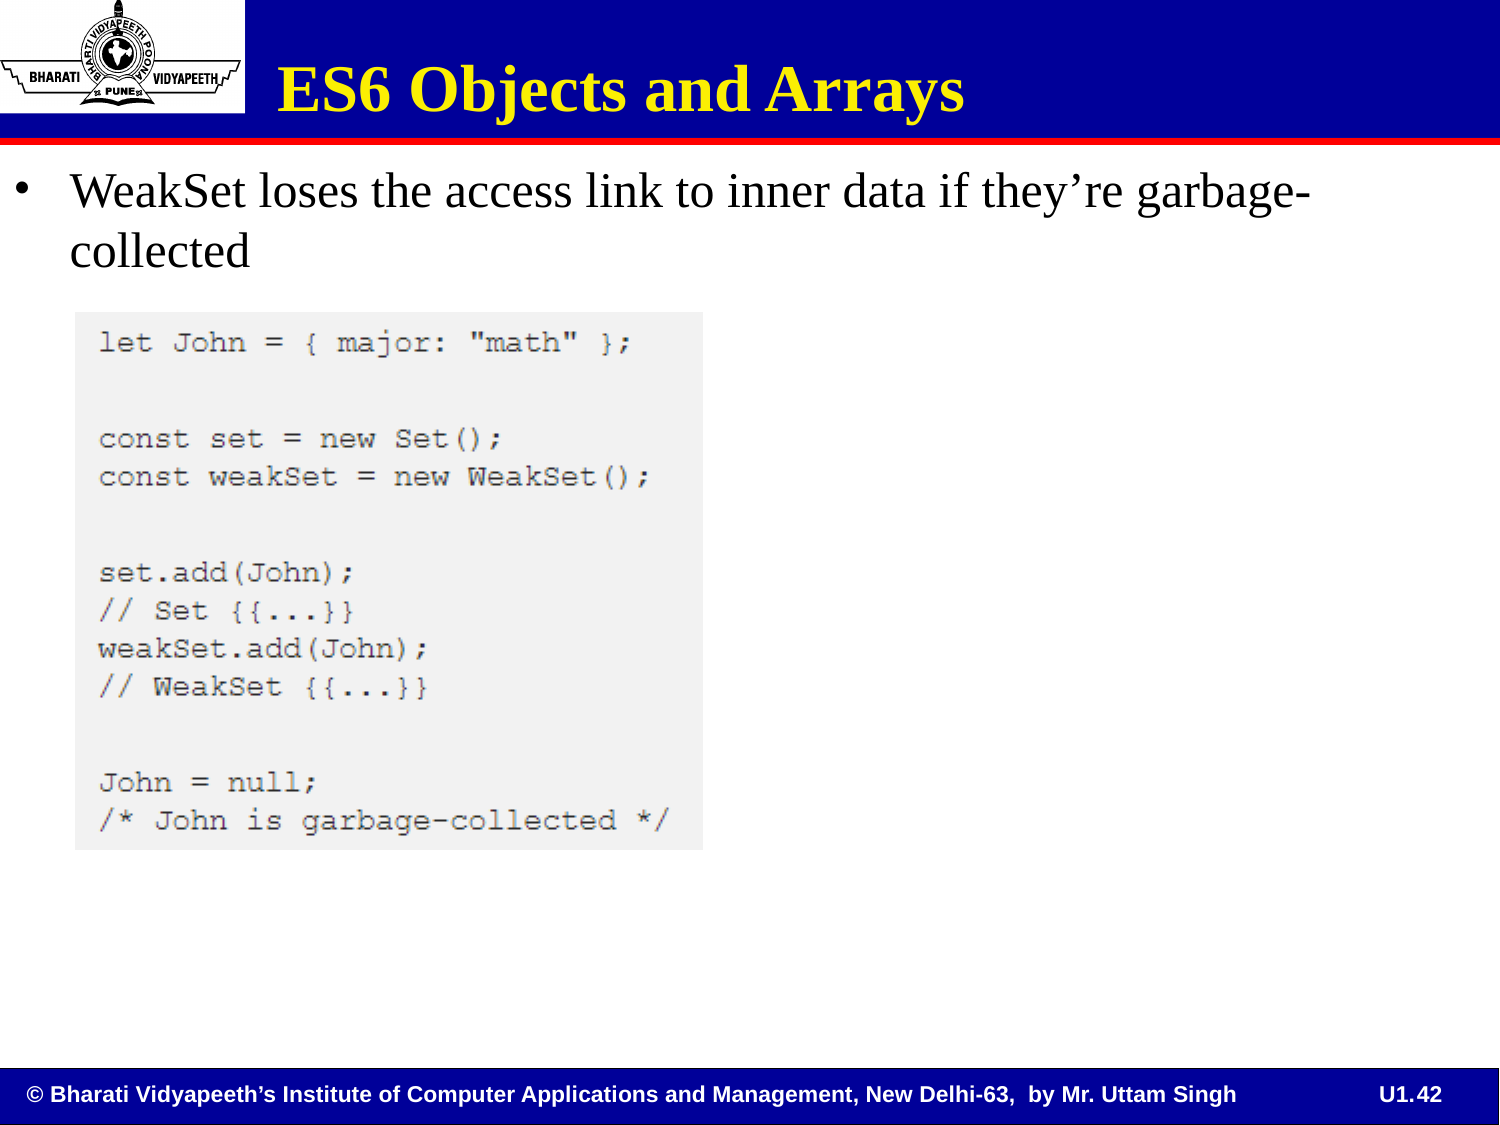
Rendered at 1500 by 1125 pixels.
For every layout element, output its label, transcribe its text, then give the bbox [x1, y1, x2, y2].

list WeakSet loses the access link to inner data if they’re garbage-collected [0, 149, 1500, 1076]
picture [74, 312, 703, 851]
text_box ES6 Objects and Arrays [262, 37, 1500, 149]
picture [0, 0, 241, 106]
